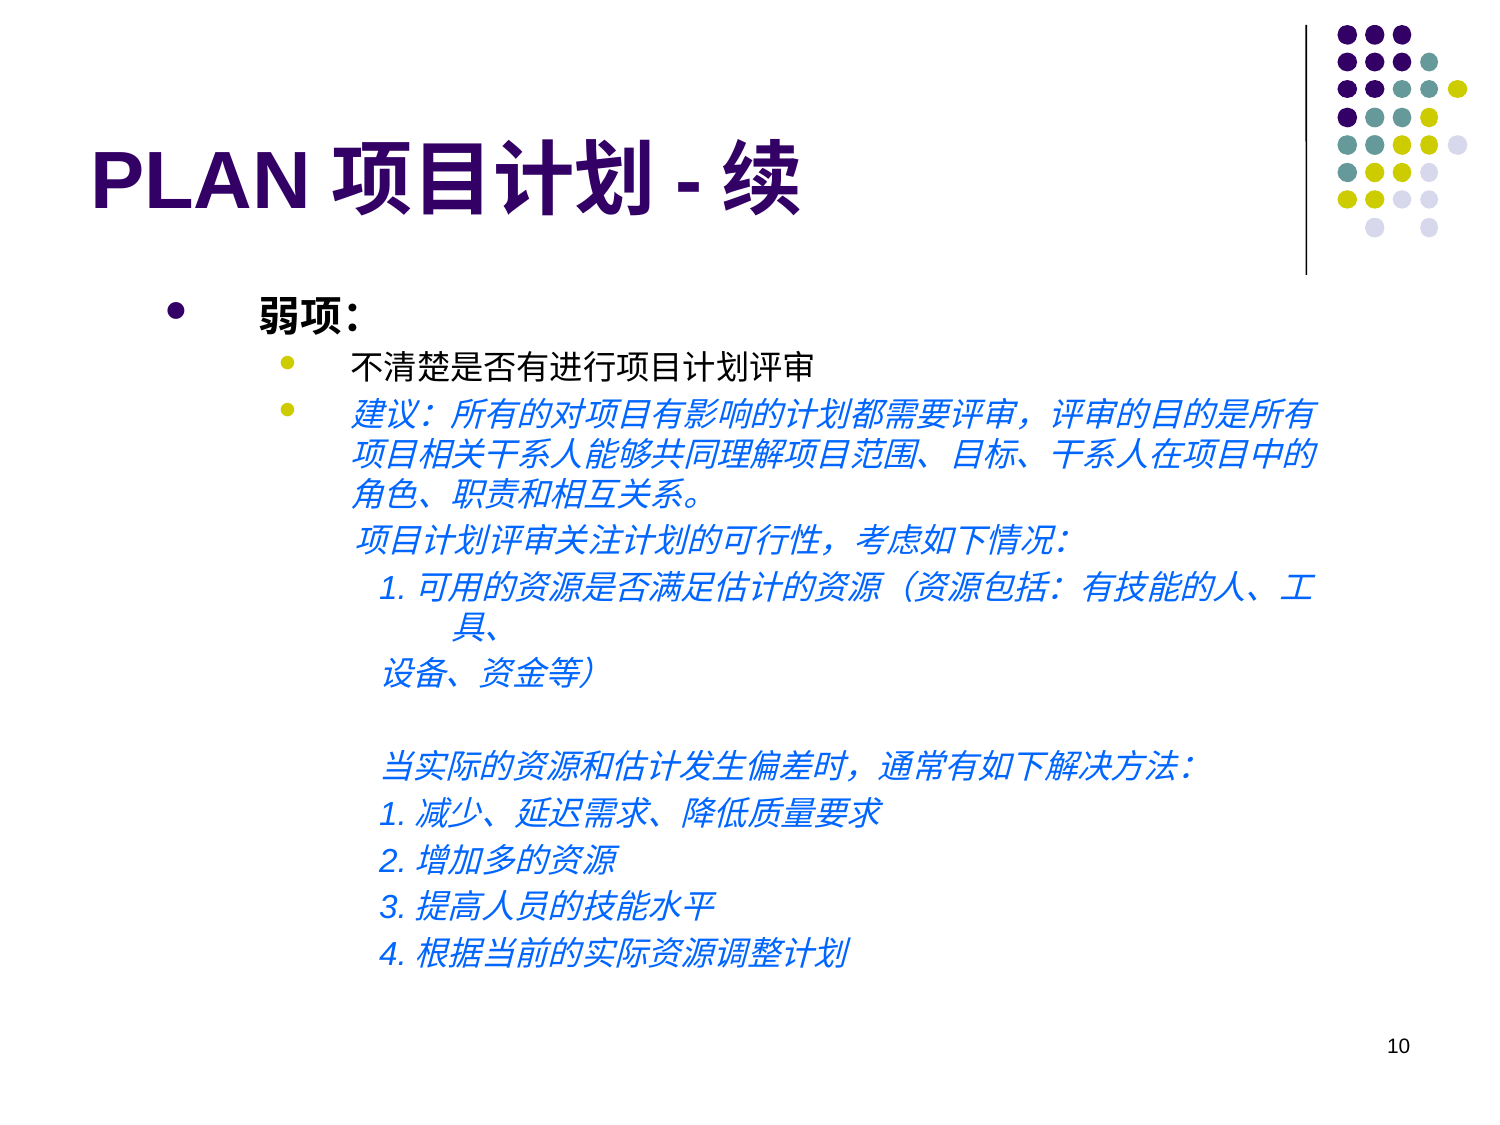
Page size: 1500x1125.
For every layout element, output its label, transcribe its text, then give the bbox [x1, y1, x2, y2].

slide_number 10 [1074, 1024, 1426, 1101]
list 弱项： 不清楚是否有进行项目计划评审 建议：所有的对项目有影响的计划都需要评审，评审的目的是所有项目相关干系人能够共同理解项目范围、目标、干系人在项目中的角色、职责和相互关系。 项目计划评审关注计划的可行性，考虑如下情况： 1.可用的资源是否满足估计的资源（资源包括：有技能的人、工具、 设备、资金等） 当实际的资源和估计发生偏差时，通常有如下解决方法： 1.减少、延迟需求、降低质量要求 2.增加多的资源 3.提高人员的技能水平 4.根据当前的实际资源调整计划 [150, 282, 1363, 1088]
title PLAN项目计划-续 [75, 20, 1313, 233]
